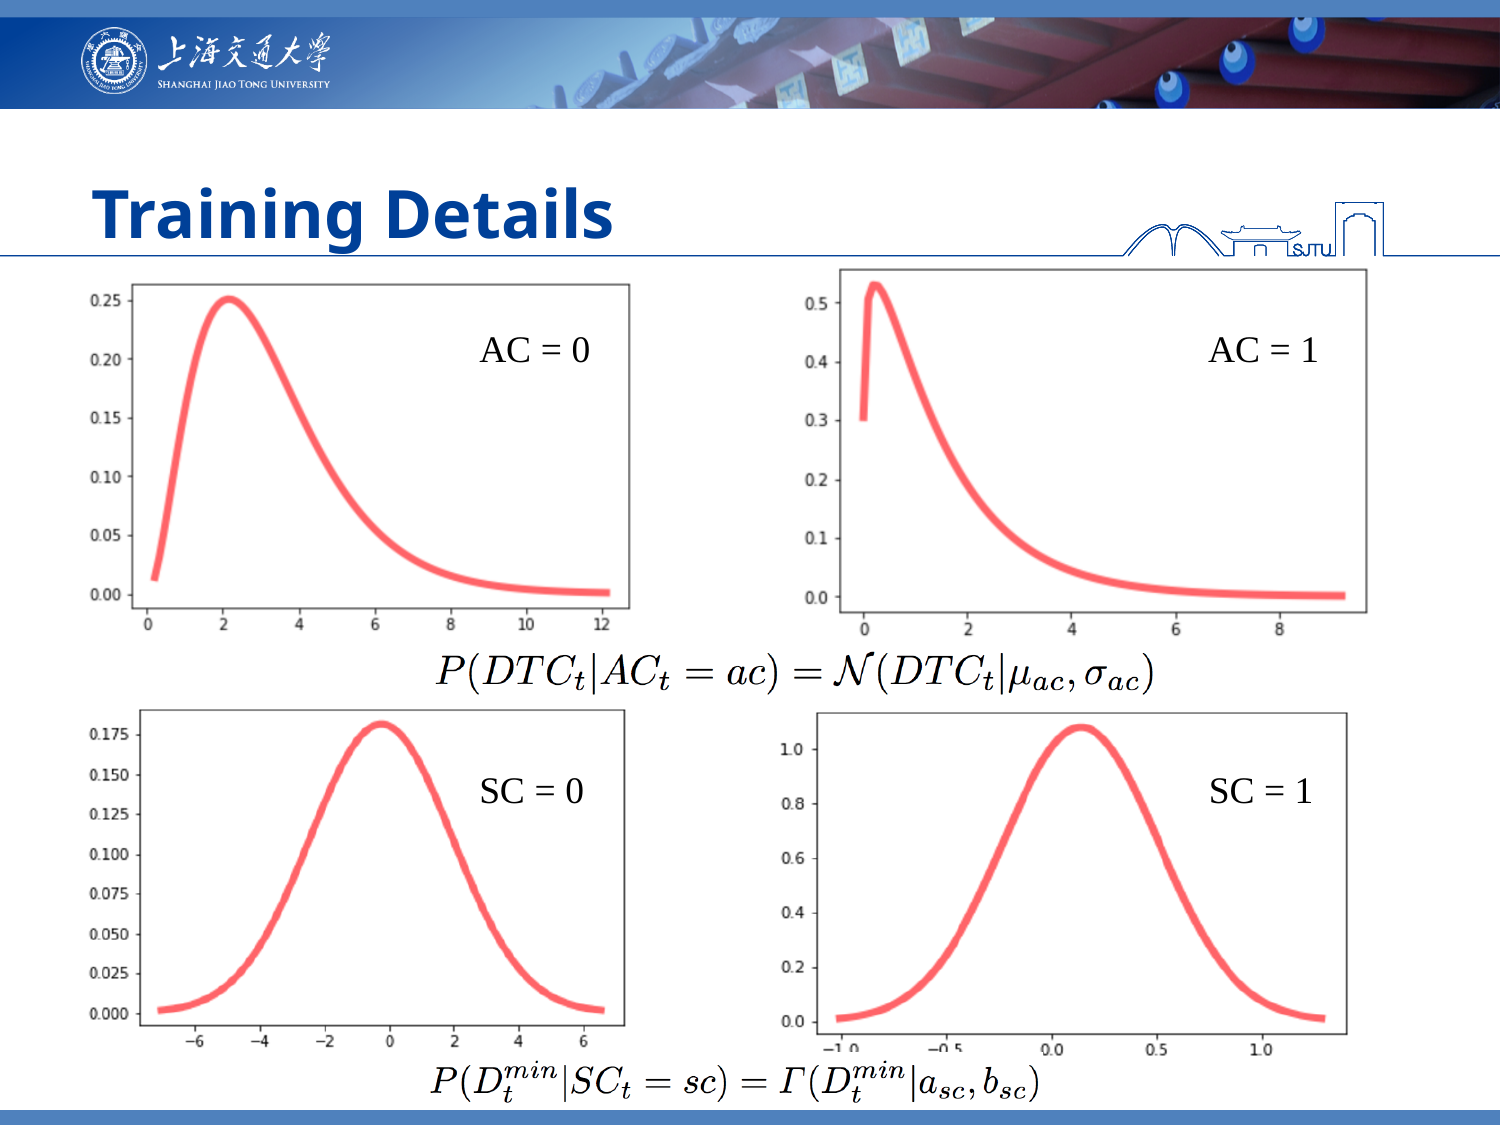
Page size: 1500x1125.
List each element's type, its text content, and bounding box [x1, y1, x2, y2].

text_box Training Details [76, 164, 1018, 258]
picture [0, 18, 1500, 109]
picture [76, 259, 1382, 1108]
